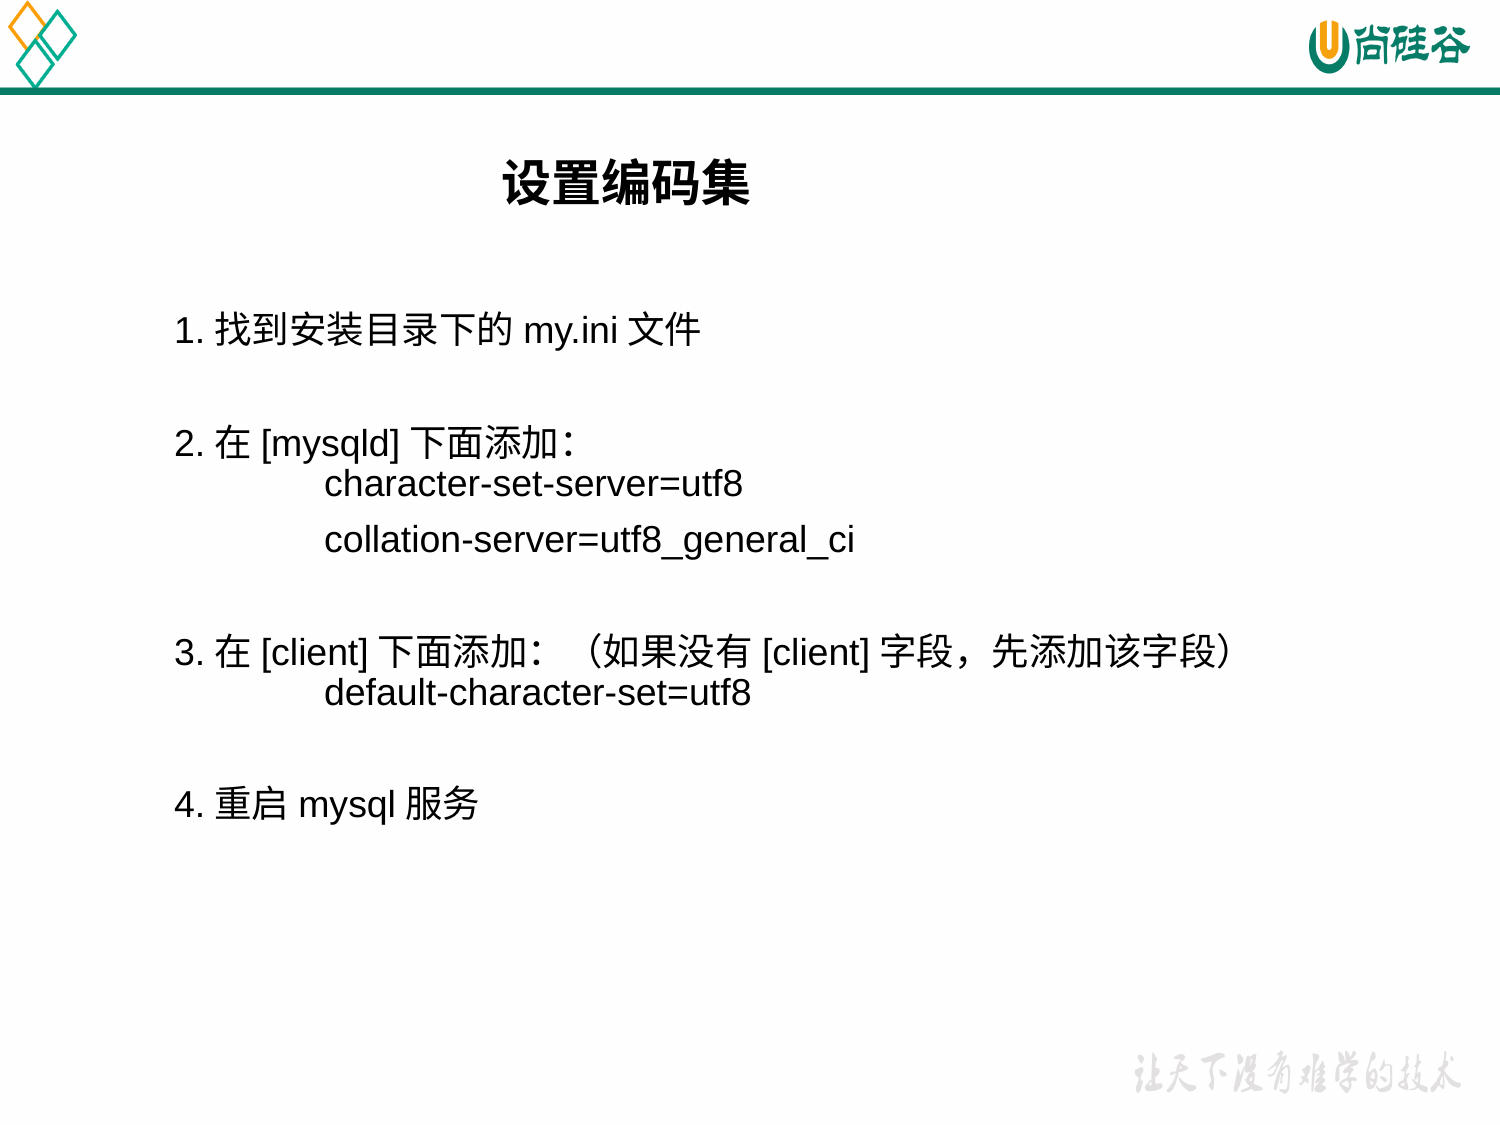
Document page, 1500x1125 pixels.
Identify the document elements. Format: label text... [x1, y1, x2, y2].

picture [0, 0, 1500, 1125]
list 设置编码集 [103, 90, 1397, 232]
